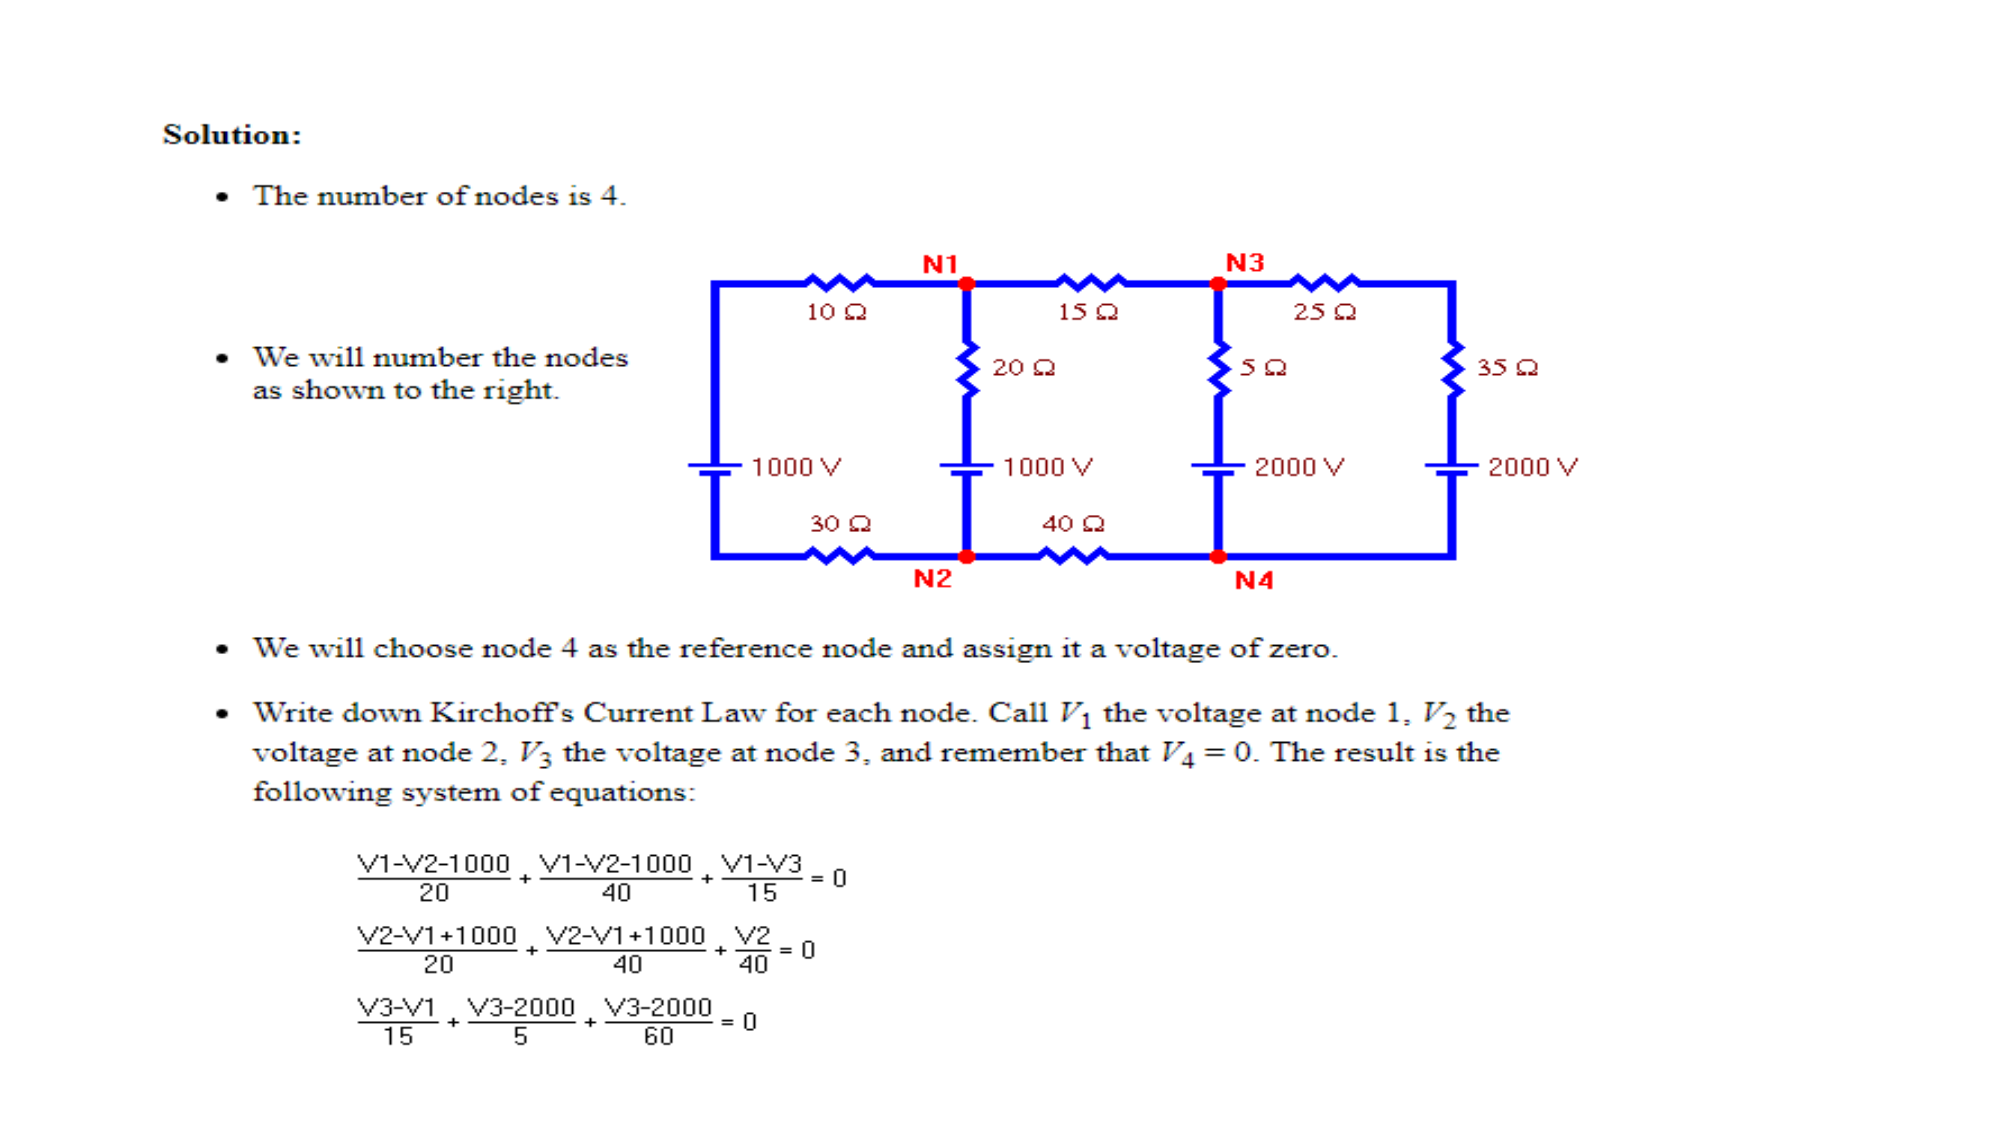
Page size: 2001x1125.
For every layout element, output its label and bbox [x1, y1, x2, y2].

picture [107, 112, 1648, 1056]
